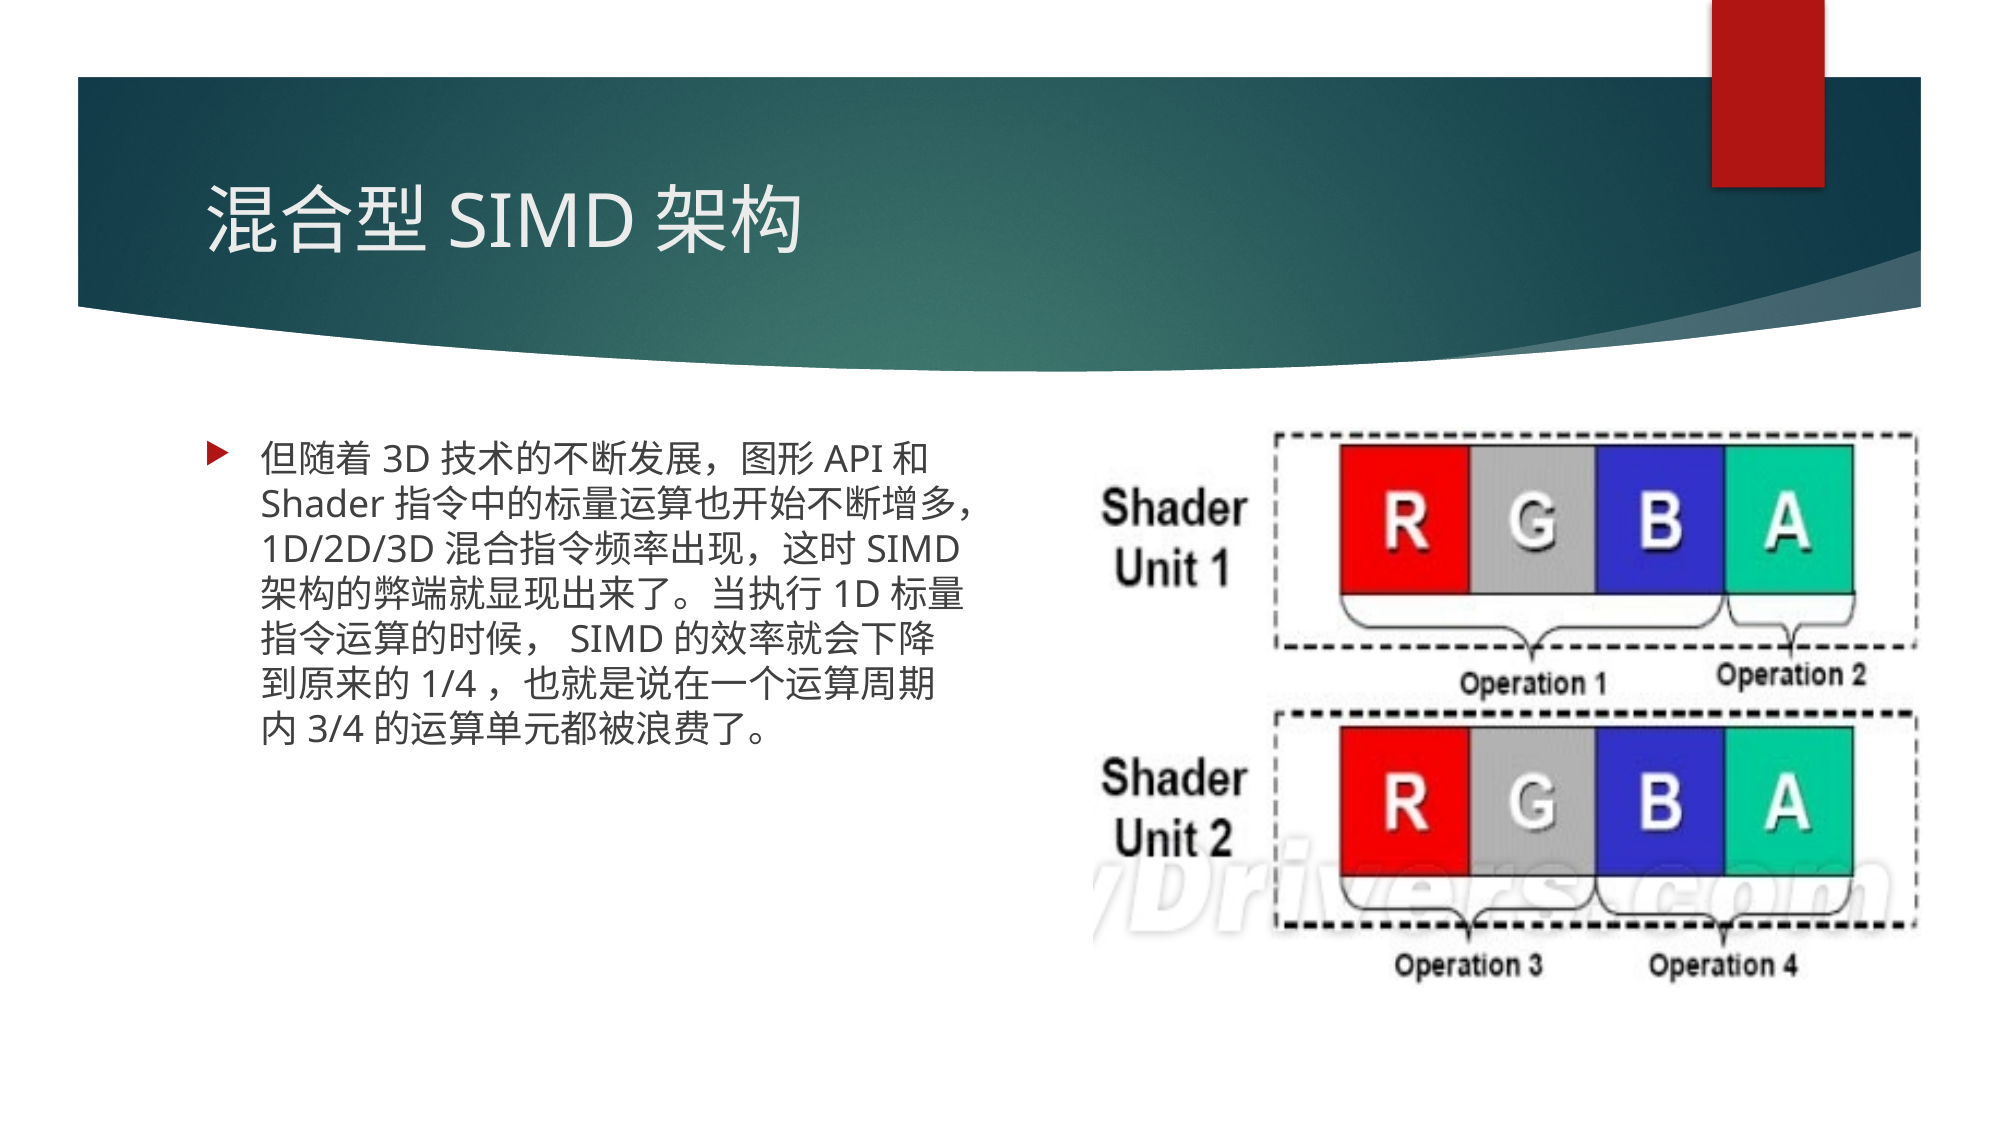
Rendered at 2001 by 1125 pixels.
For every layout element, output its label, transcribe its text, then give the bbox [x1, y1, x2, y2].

list 但随着3D技术的不断发展，图形API和Shader指令中的标量运算也开始不断增多，1D/2D/3D混合指令频率出现，这时SIMD架构的弊端就显现出来了。当执行1D标量指令运算的时候，SIMD的效率就会下降到原来的1/4，也就是说在一个运算周期内3/4的运算单元都被浪费了。 [189, 427, 987, 988]
picture [1093, 426, 1923, 988]
title 混合型SIMD架构 [189, 159, 1638, 276]
